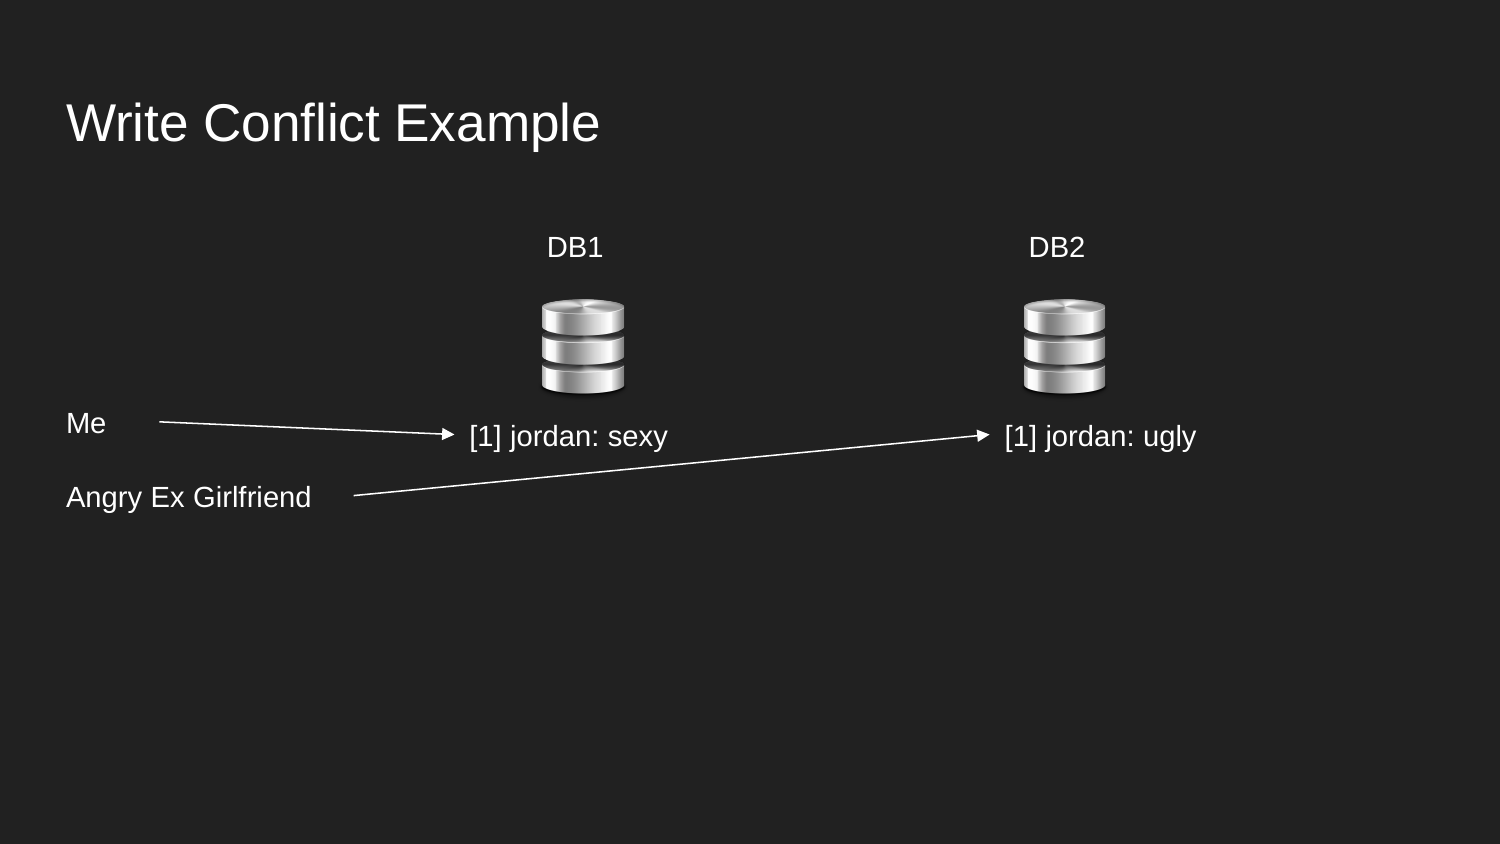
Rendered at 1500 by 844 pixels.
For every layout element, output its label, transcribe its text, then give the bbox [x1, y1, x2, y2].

text_box [1] jordan: sexy [454, 402, 743, 433]
text_box DB2 [1013, 213, 1116, 279]
text_box Angry Ex Girlfriend [51, 463, 354, 529]
text_box Me [51, 388, 160, 454]
title Write Conflict Example [51, 72, 1449, 167]
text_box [353, 434, 990, 497]
picture [1013, 299, 1117, 403]
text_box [159, 421, 455, 436]
text_box [1] jordan: ugly [989, 402, 1278, 467]
picture [531, 299, 635, 403]
text_box DB1 [531, 213, 635, 279]
